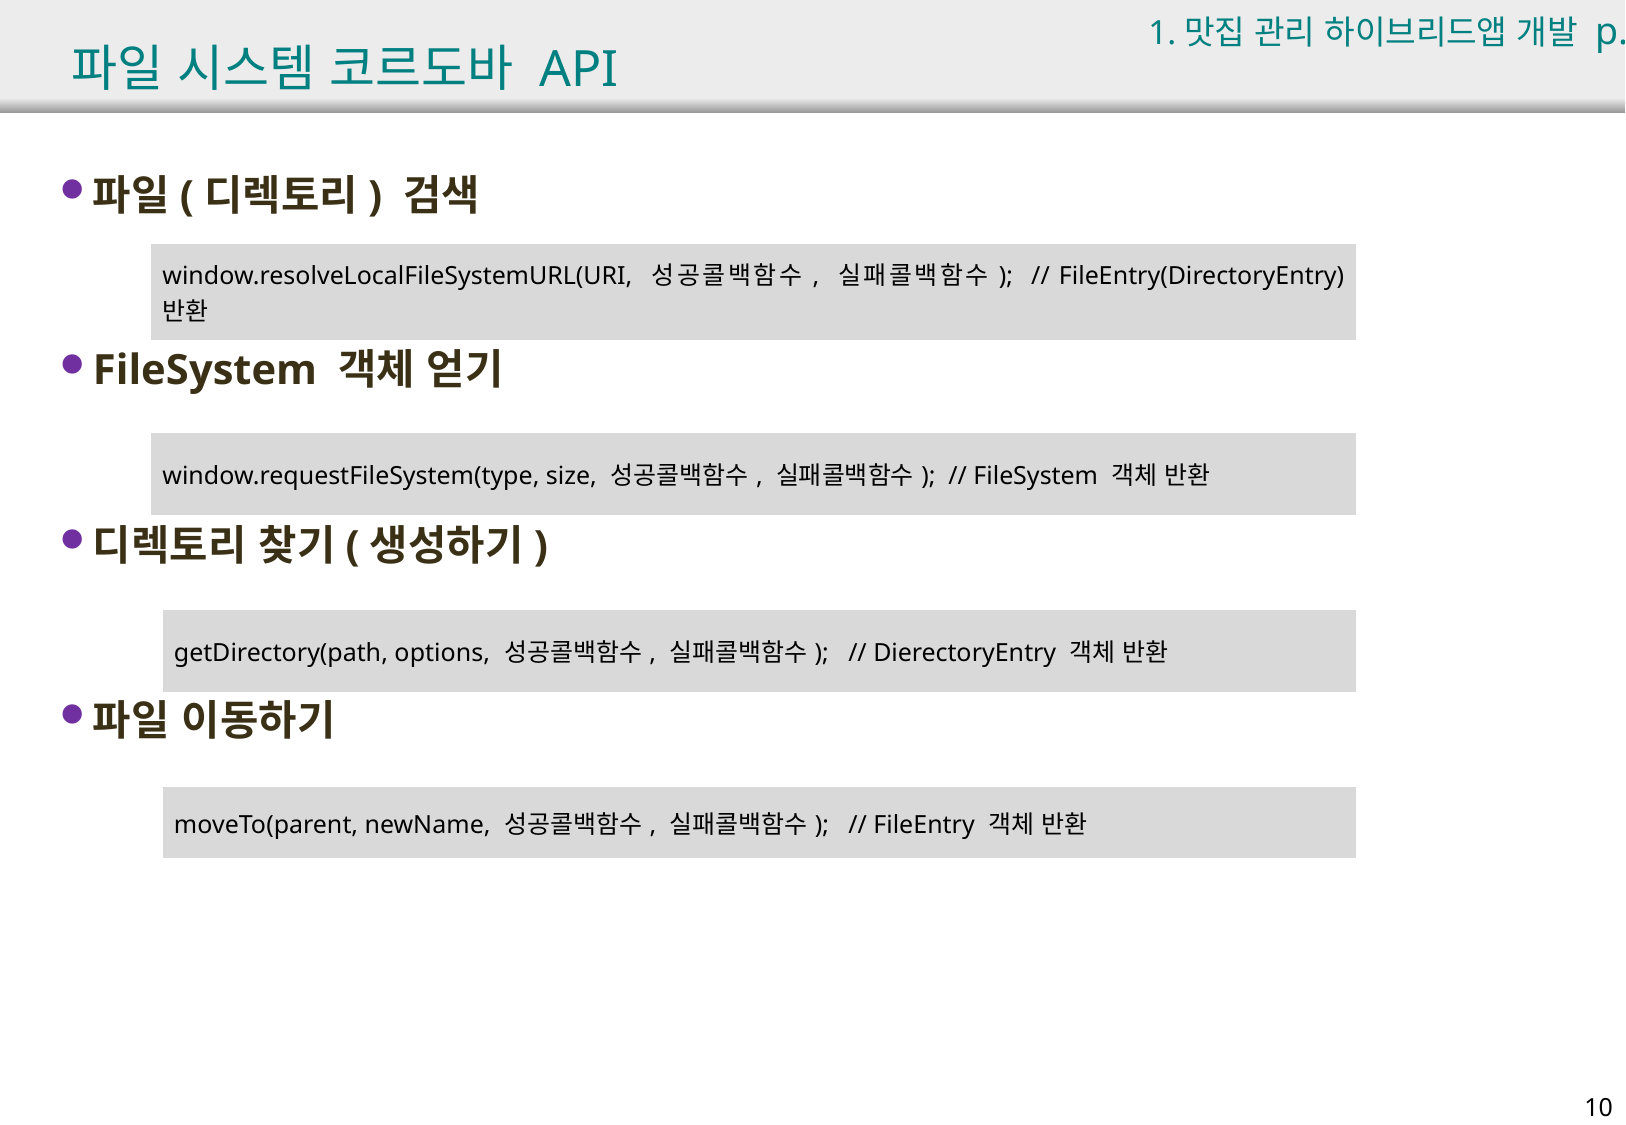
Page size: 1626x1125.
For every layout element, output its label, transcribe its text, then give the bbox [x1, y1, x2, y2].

table_header window.resolveLocalFileSystemURL(URI, 성공콜백함수, 실패콜백함수); // FileEntry(DirectoryEntry) 반환 [151, 244, 1356, 340]
table_header window.requestFileSystem(type, size, 성공콜백함수, 실패콜백함수); // FileSystem 객체 반환 [151, 433, 1356, 515]
table_header getDirectory(path, options, 성공콜백함수, 실패콜백함수); // DierectoryEntry 객체 반환 [163, 610, 1356, 692]
title 파일 시스템 코르도바 API [56, 18, 1545, 115]
table_header moveTo(parent, newName, 성공콜백함수, 실패콜백함수); // FileEntry 객체 반환 [163, 787, 1356, 858]
text_box 1.맛집 관리 하이브리드앱 개발 p.627 [1133, 0, 1625, 60]
list 파일(디렉토리) 검색 FileSystem 객체 얻기 디렉토리 찾기(생성하기) 파일 이동하기 [44, 160, 1593, 1095]
